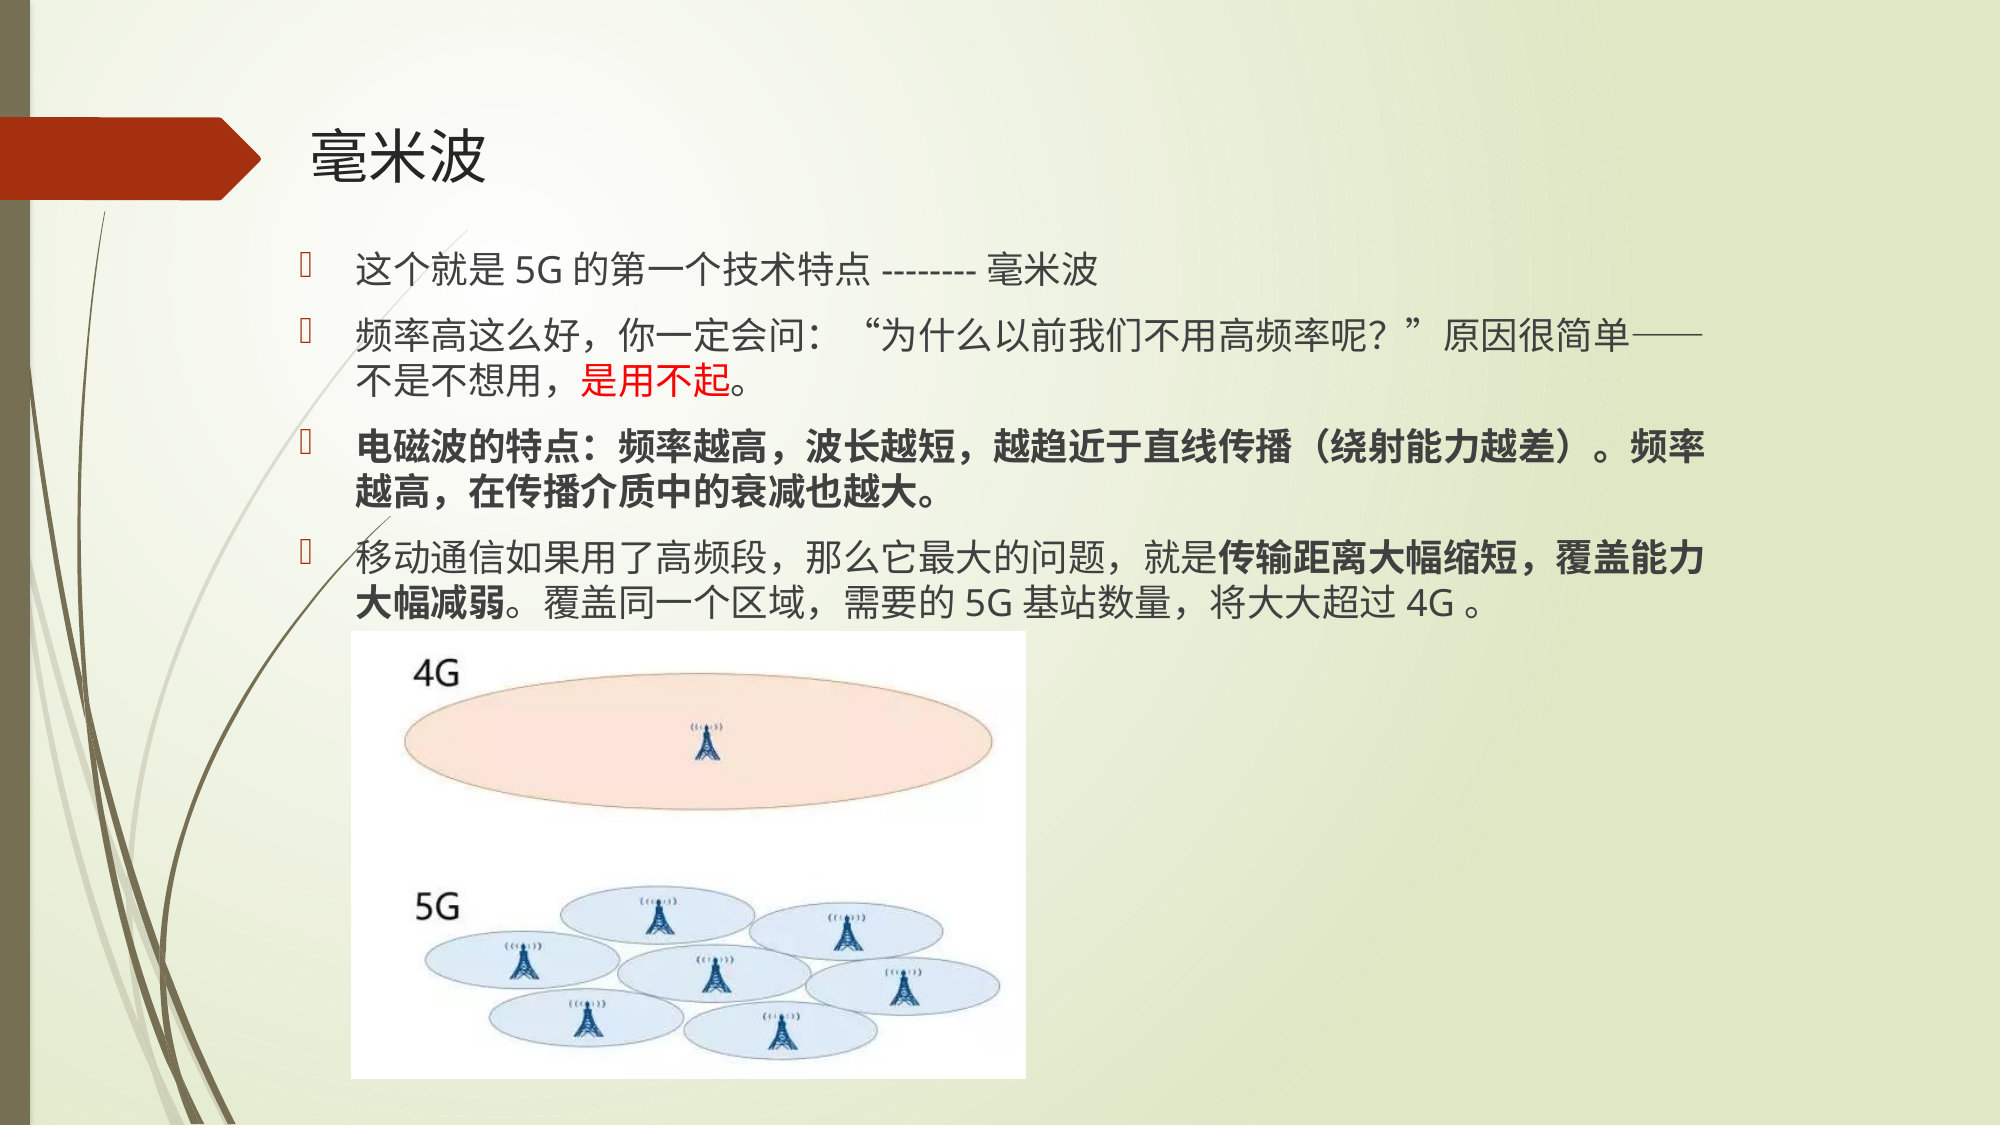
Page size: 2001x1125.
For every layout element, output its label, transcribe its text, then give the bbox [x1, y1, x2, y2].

picture [351, 630, 1026, 1080]
list 这个就是5G的第一个技术特点--------毫米波 频率高这么好，你一定会问：“为什么以前我们不用高频率呢？”原因很简单——不是不想用，是用不起。 电磁波的特点：频率越高，波长越短，越趋近于直线传播（绕射能力越差）。频率越高，在传播介质中的衰减也越大。 移动通信如果用了高频段，那么它最大的问题，就是传输距离大幅缩短，覆盖能力大幅减弱。覆盖同一个区域，需要的5G基站数量，将大大超过4G。 [284, 238, 1747, 1099]
title 毫米波 [294, 112, 1757, 199]
